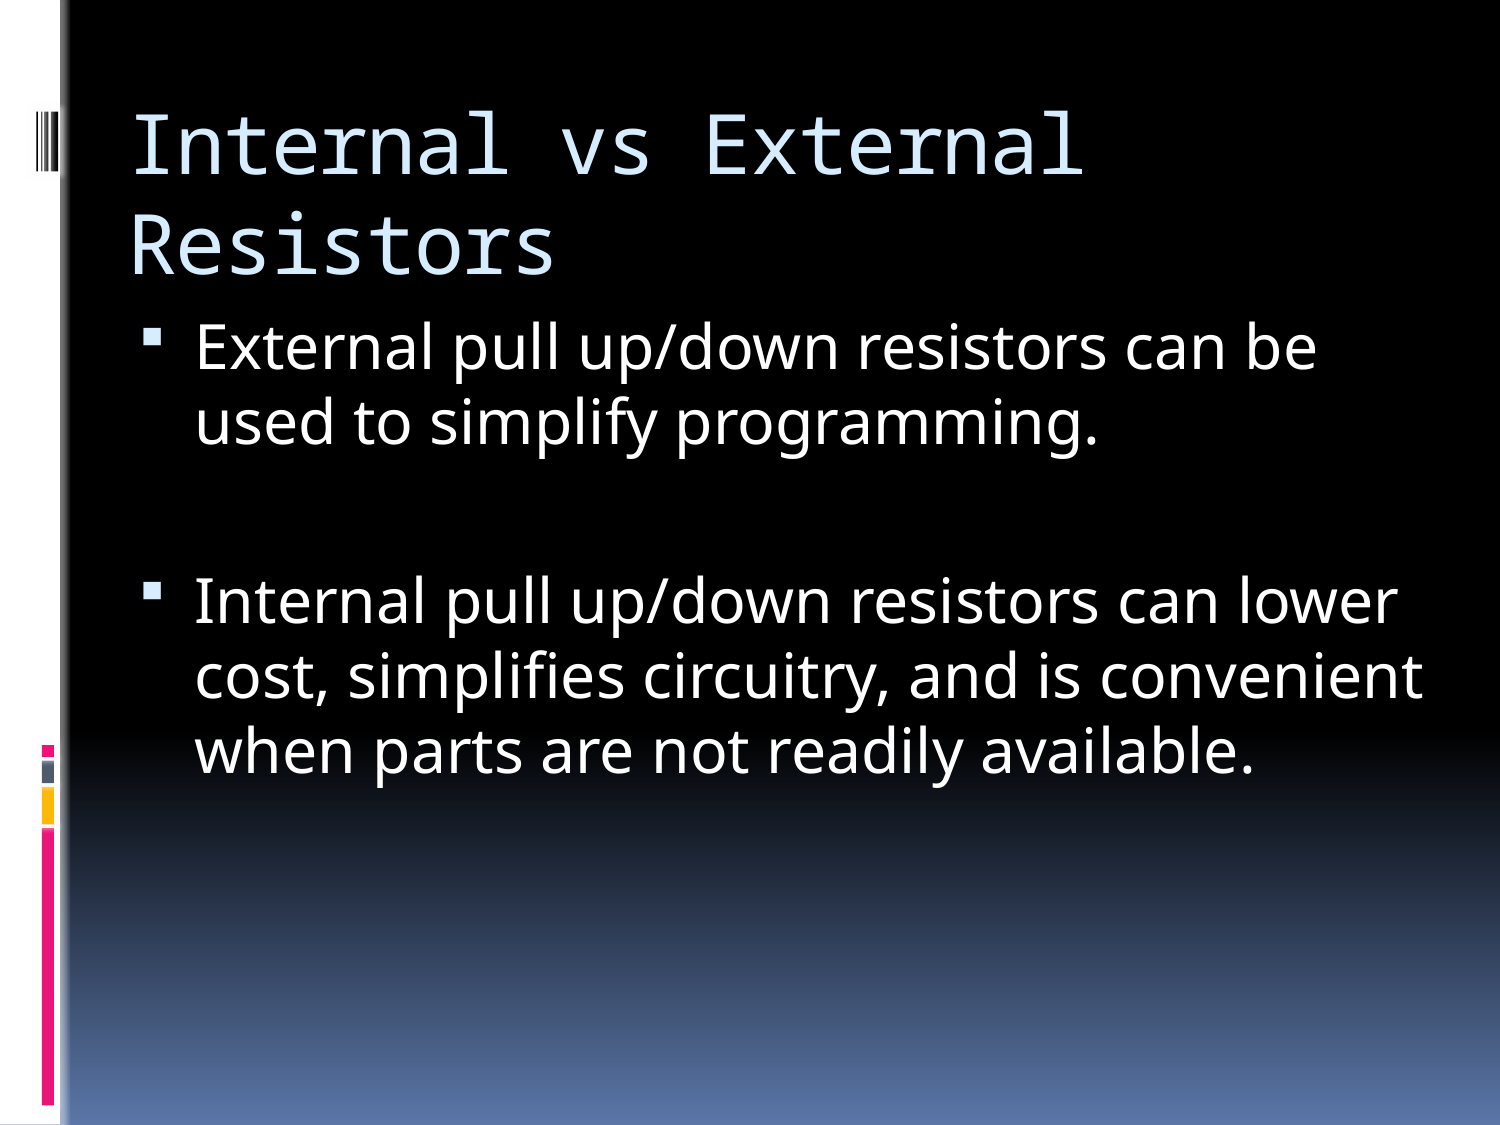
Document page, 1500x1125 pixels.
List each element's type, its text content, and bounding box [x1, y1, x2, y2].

list External pull up/down resistors can be used to simplify programming. Internal pull up/down resistors can lower cost, simplifies circuitry, and is convenient when parts are not readily available. [112, 299, 1463, 1050]
title Internal vs External Resistors [112, 83, 1475, 234]
